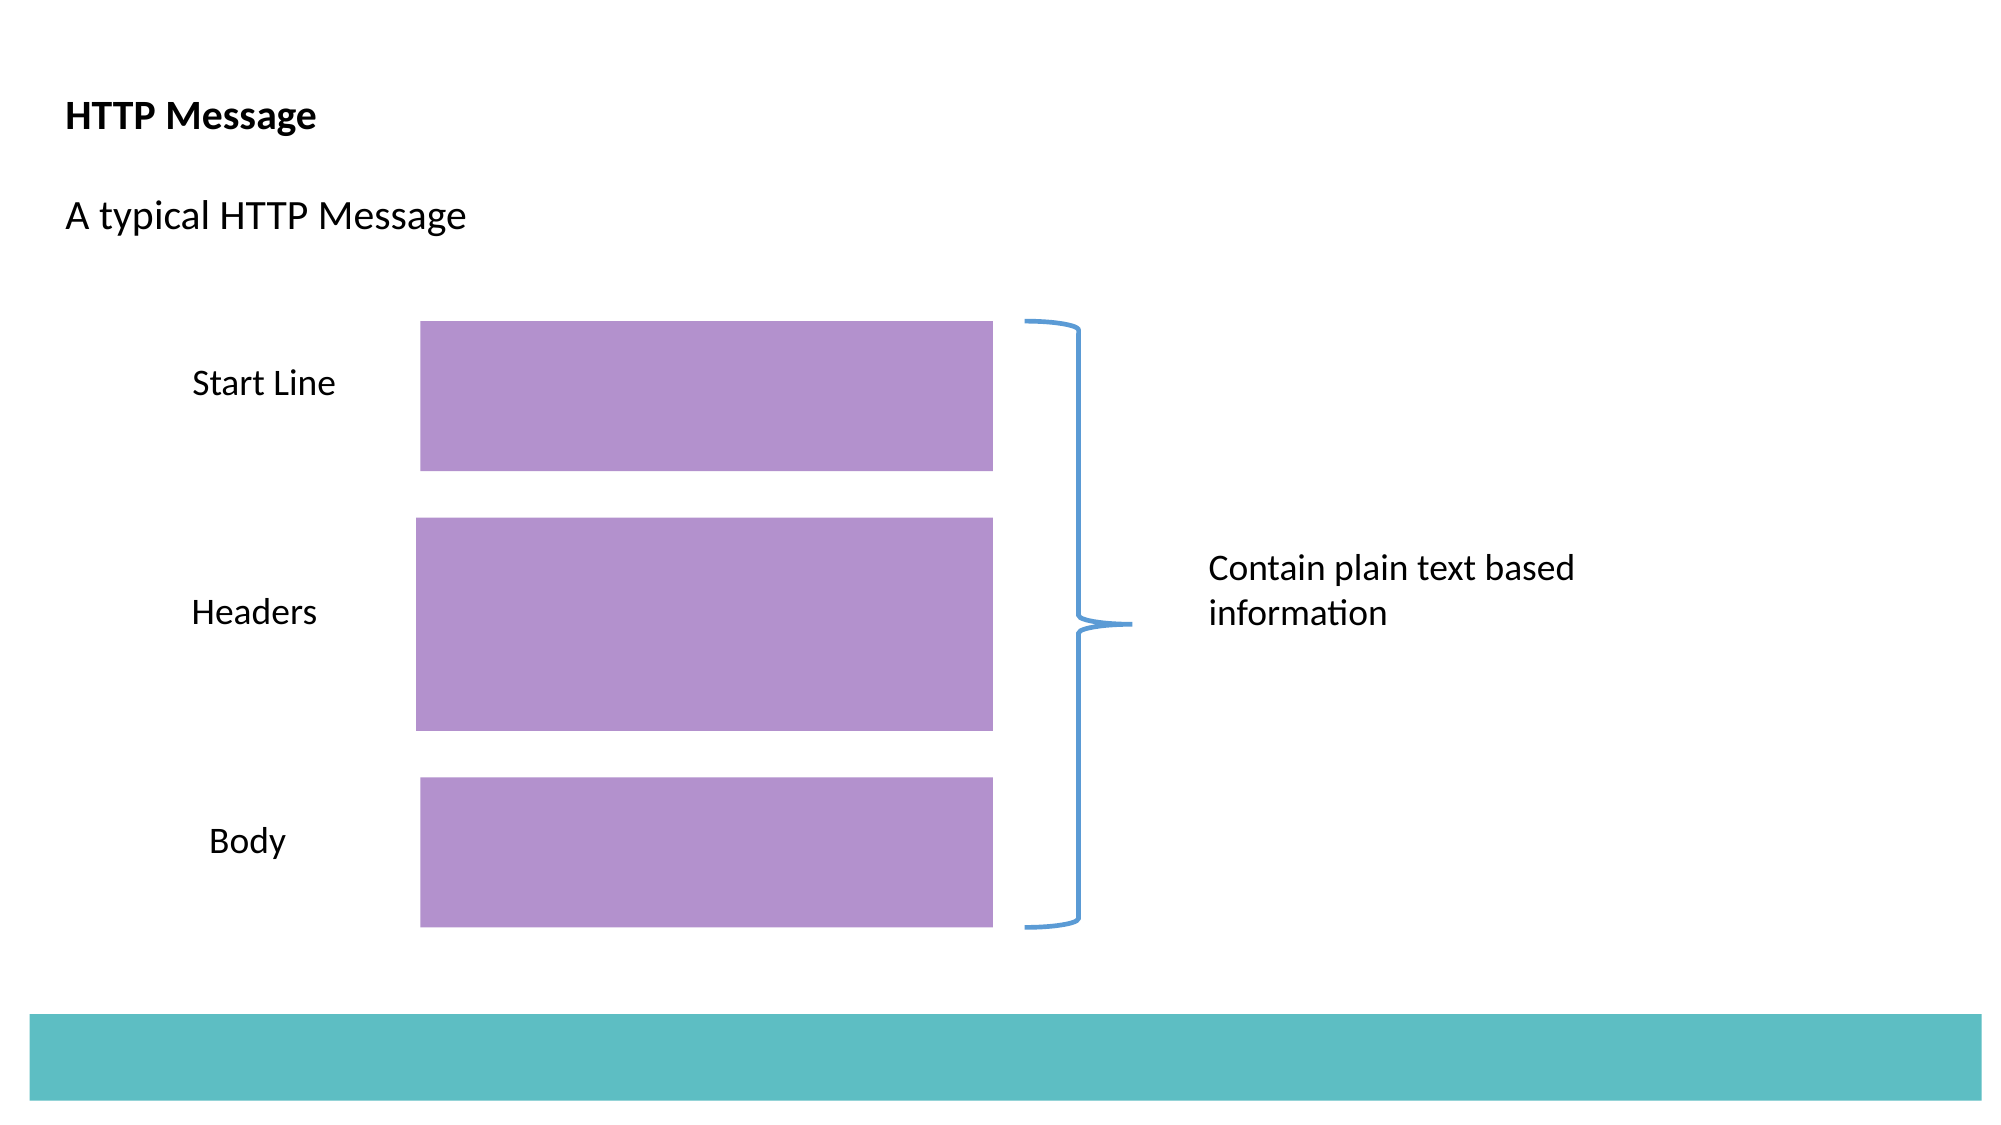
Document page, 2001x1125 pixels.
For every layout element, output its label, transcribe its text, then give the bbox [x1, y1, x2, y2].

text_box HTTP Message A typical HTTP Message [50, 80, 1927, 1046]
text_box [419, 320, 994, 472]
text_box [28, 1013, 1983, 1102]
text_box Contain plain text based information [1193, 535, 1748, 641]
text_box Headers [176, 579, 352, 640]
text_box [415, 517, 994, 732]
text_box Body [194, 808, 334, 869]
text_box [419, 776, 994, 928]
text_box [1024, 320, 1133, 928]
text_box Start Line [168, 350, 360, 410]
